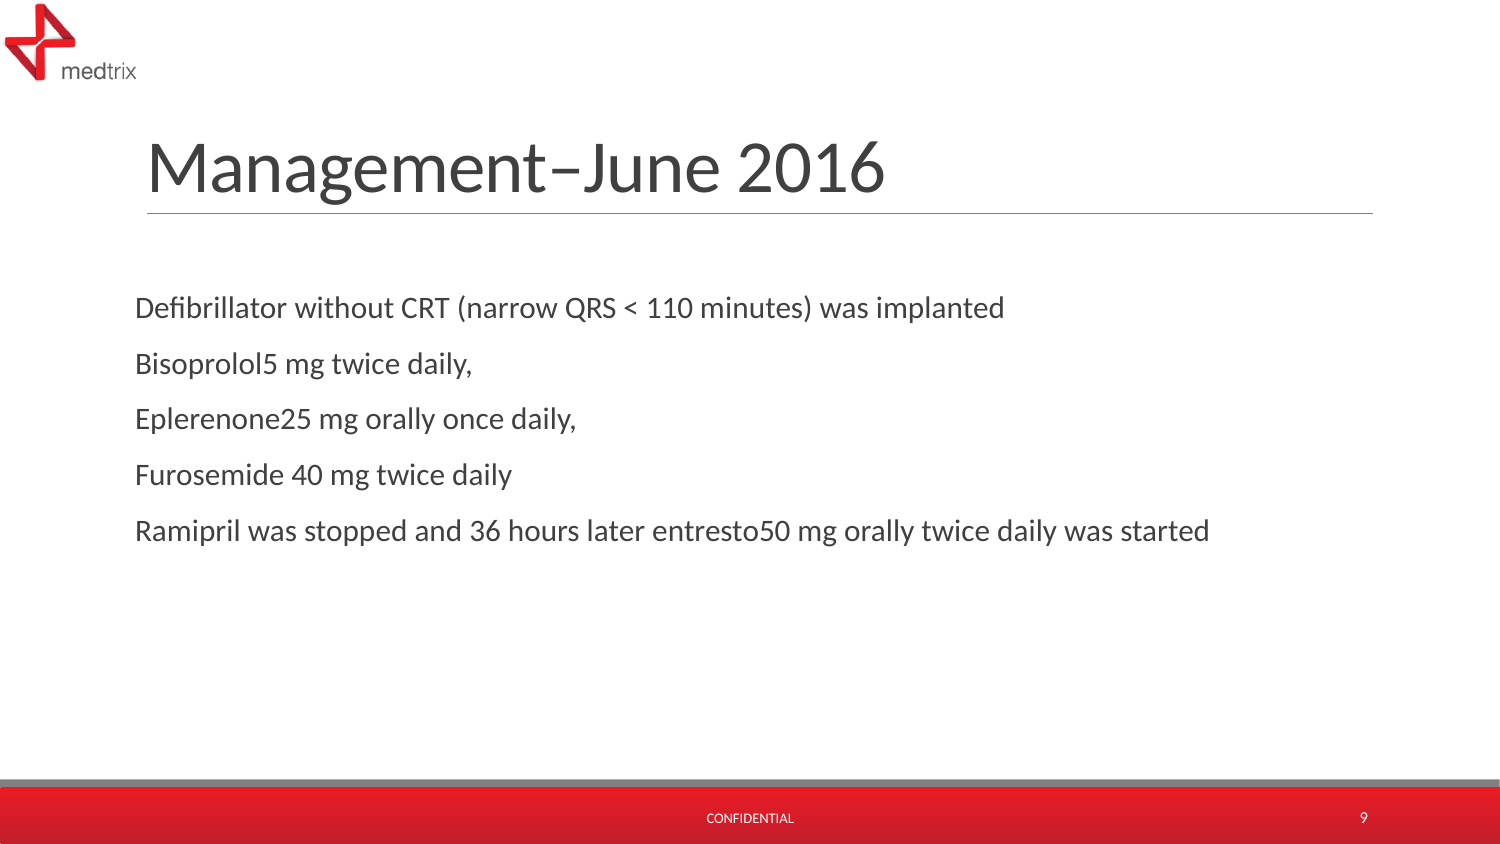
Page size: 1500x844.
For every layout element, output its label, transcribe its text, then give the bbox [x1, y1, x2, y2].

footer Confidential [453, 794, 1047, 840]
picture [0, 0, 136, 87]
title Management–June 2016 [135, 35, 1373, 214]
slide_number 9 [1218, 794, 1380, 840]
list Defibrillator without CRT (narrow QRS < 110 minutes) was implanted Bisoprolol5 mg twice daily, Eplerenone25 mg orally once daily, Furosemide 40 mg twice daily Ramipril was stopped and 36 hours later entresto50 mg orally twice daily was started [135, 227, 1373, 723]
